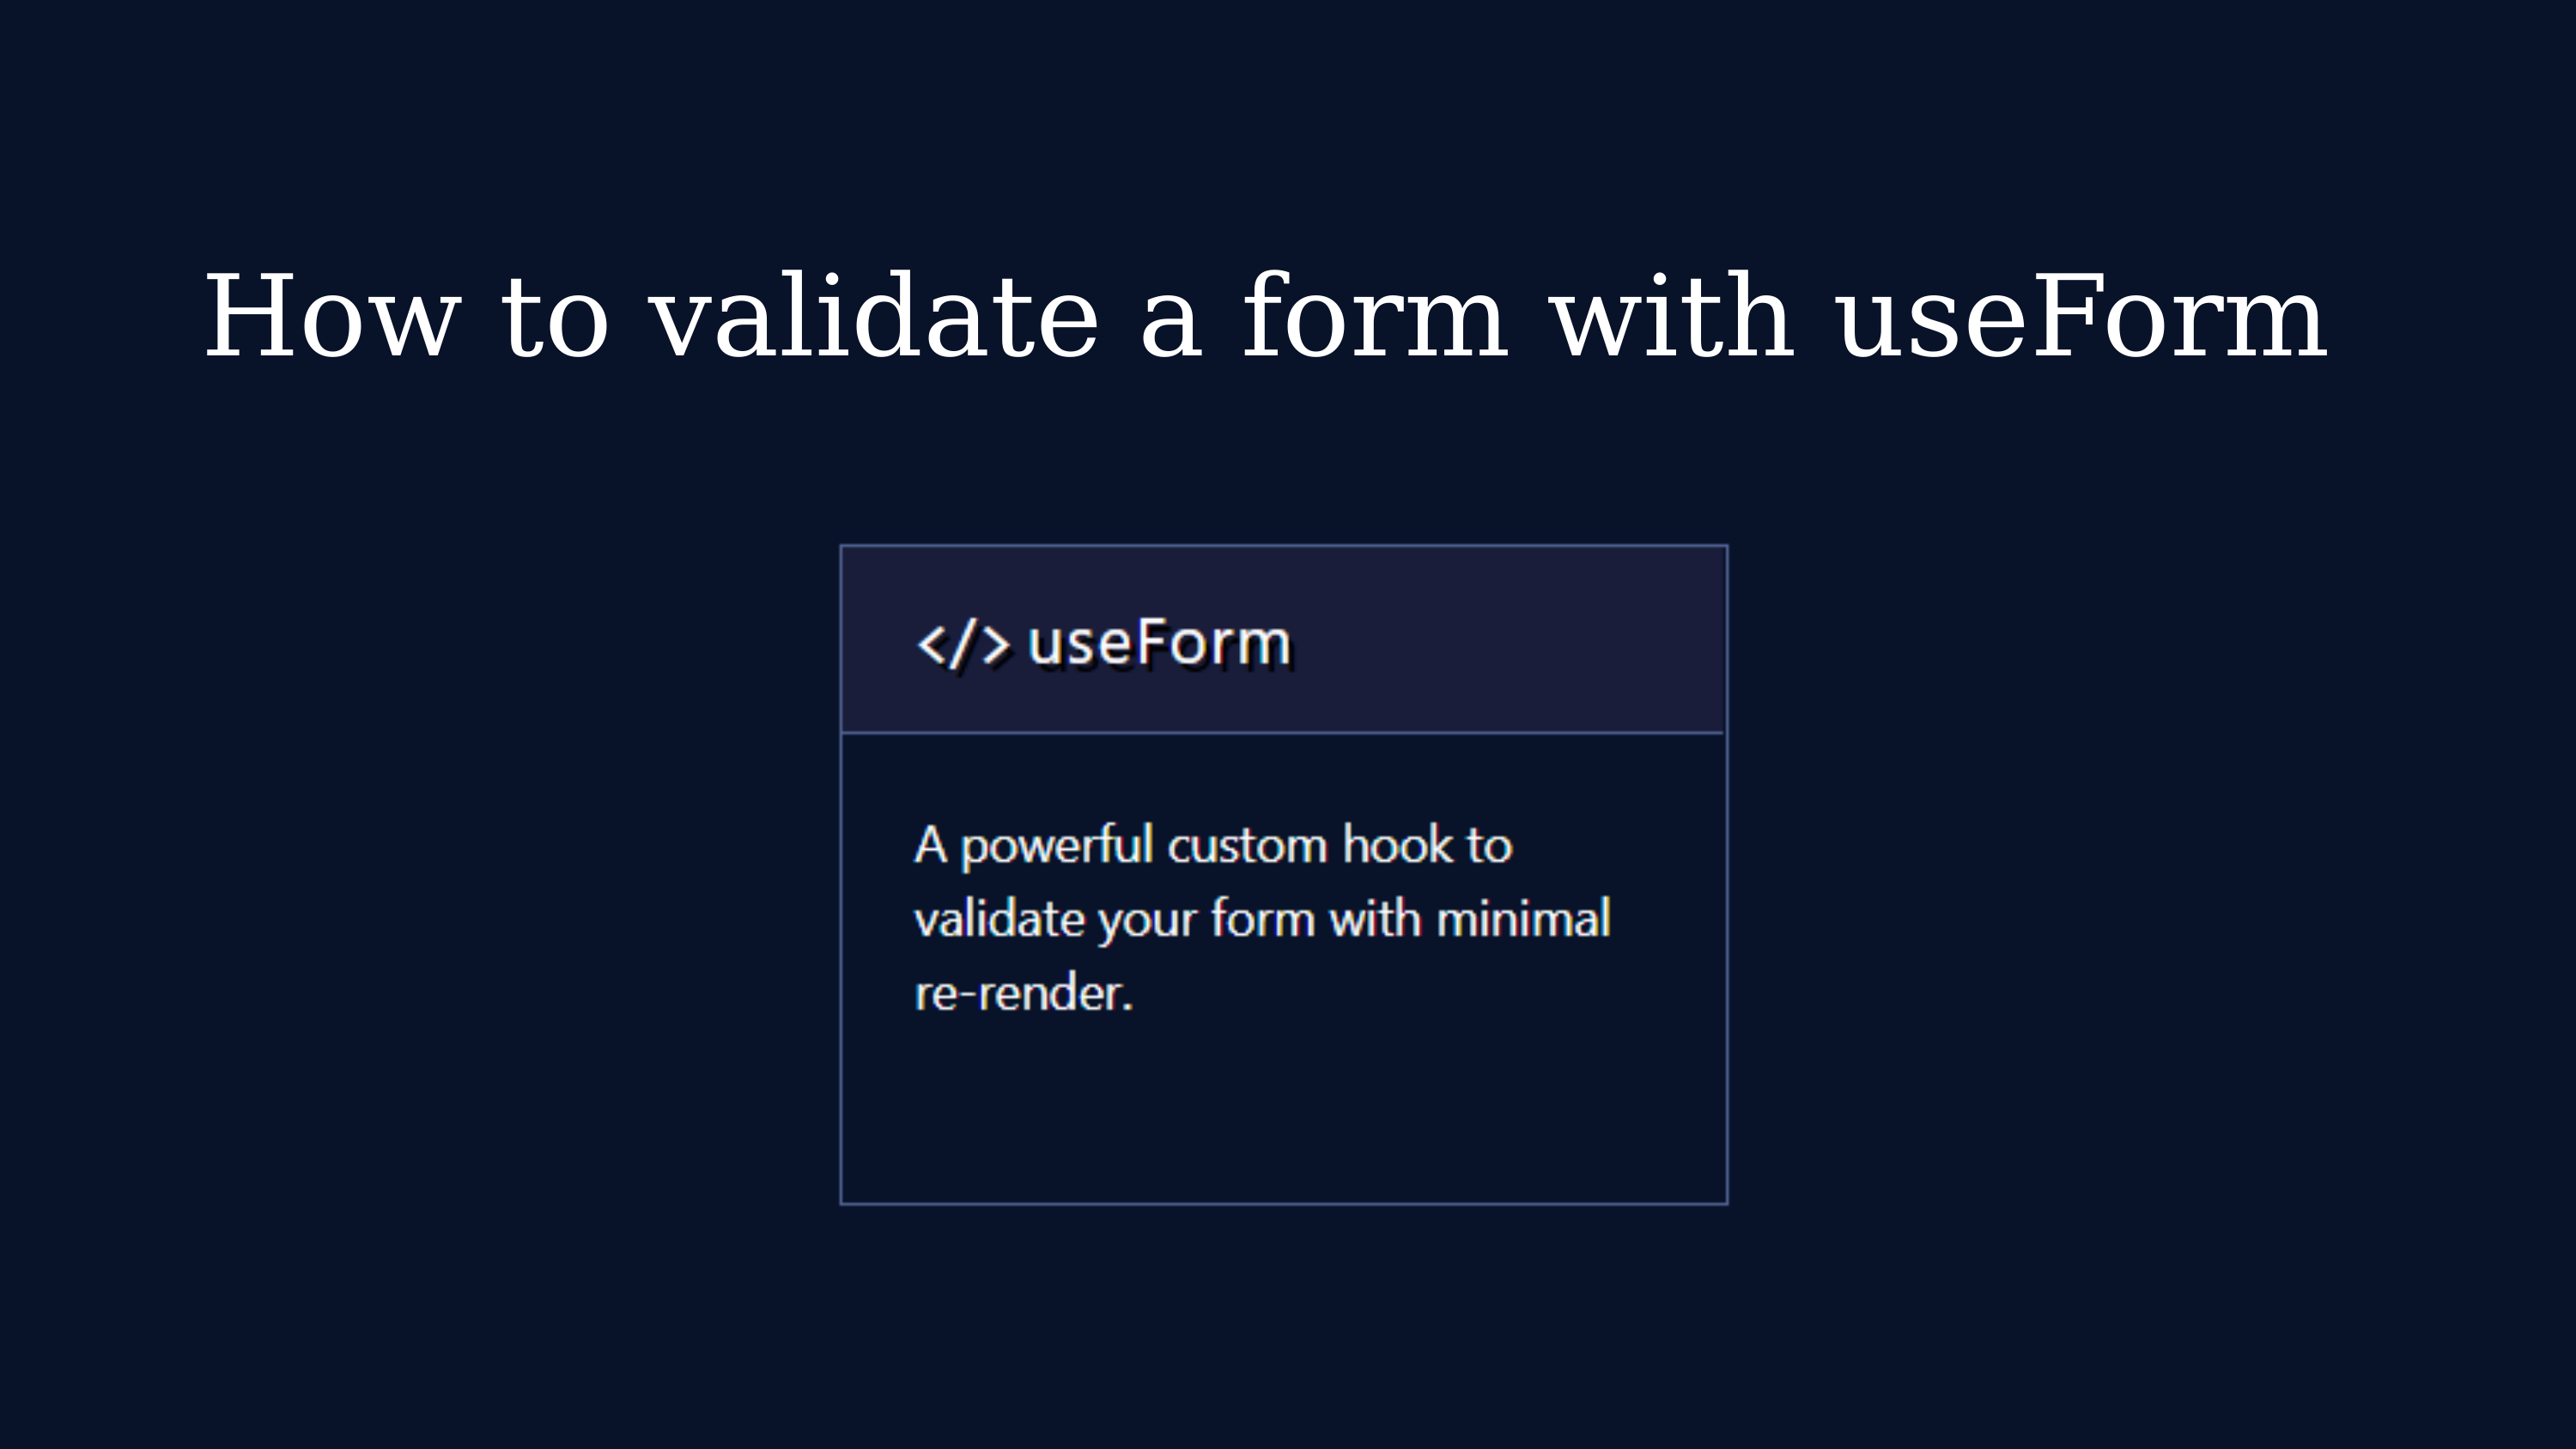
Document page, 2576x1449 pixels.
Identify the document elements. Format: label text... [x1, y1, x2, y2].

picture [823, 516, 1753, 1238]
text_box How to validate a form with useForm [197, 220, 2336, 379]
